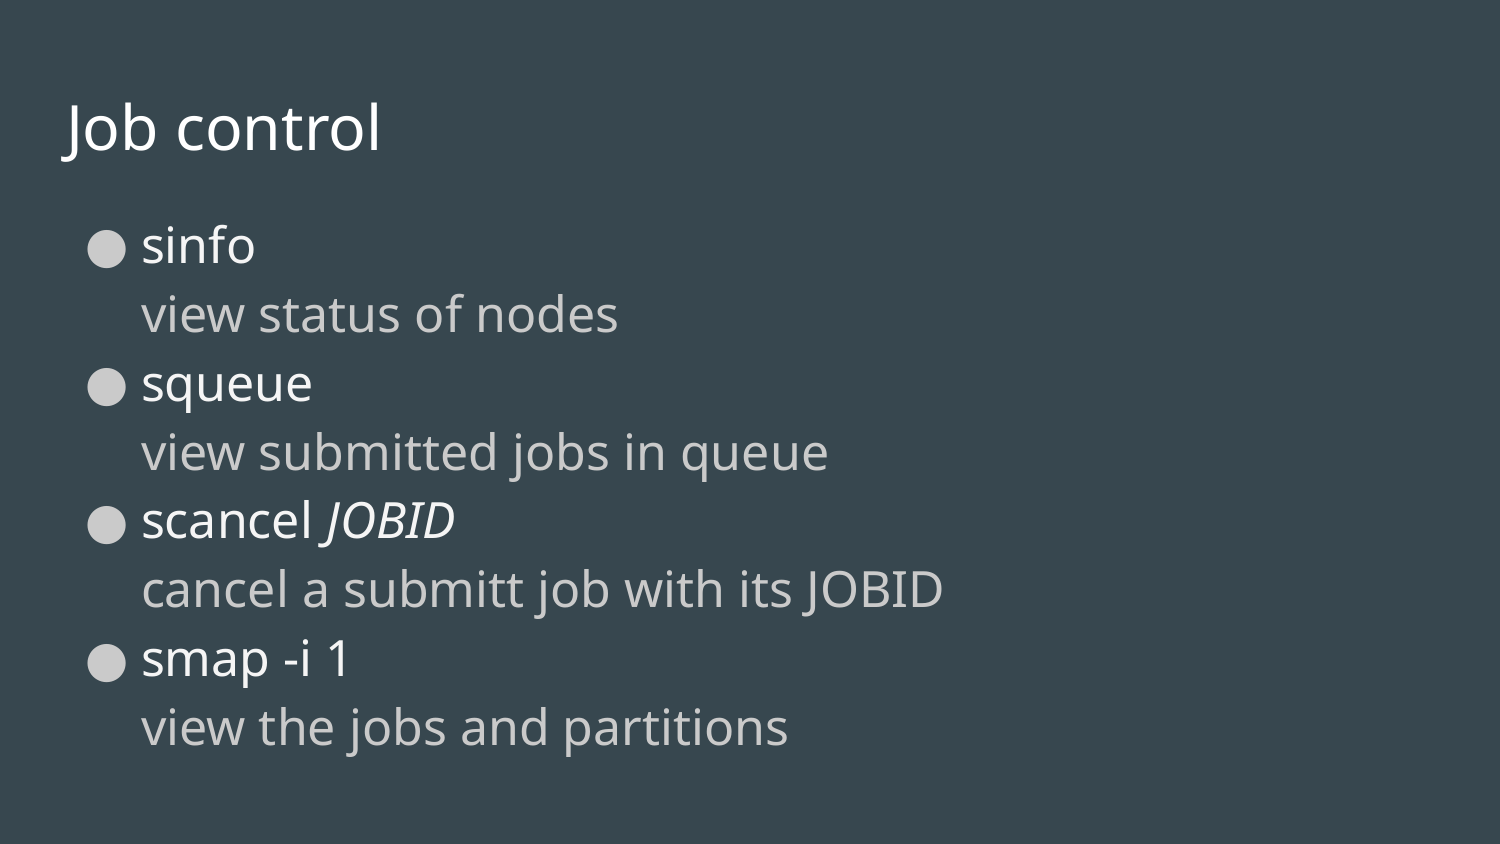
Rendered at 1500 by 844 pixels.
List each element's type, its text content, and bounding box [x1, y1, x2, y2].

title Job control [51, 72, 1449, 167]
list sinfo view status of nodes squeue view submitted jobs in queue scancel JOBID cancel a submitt job with its JOBID smap -i 1 view the jobs and partitions [51, 189, 1449, 750]
